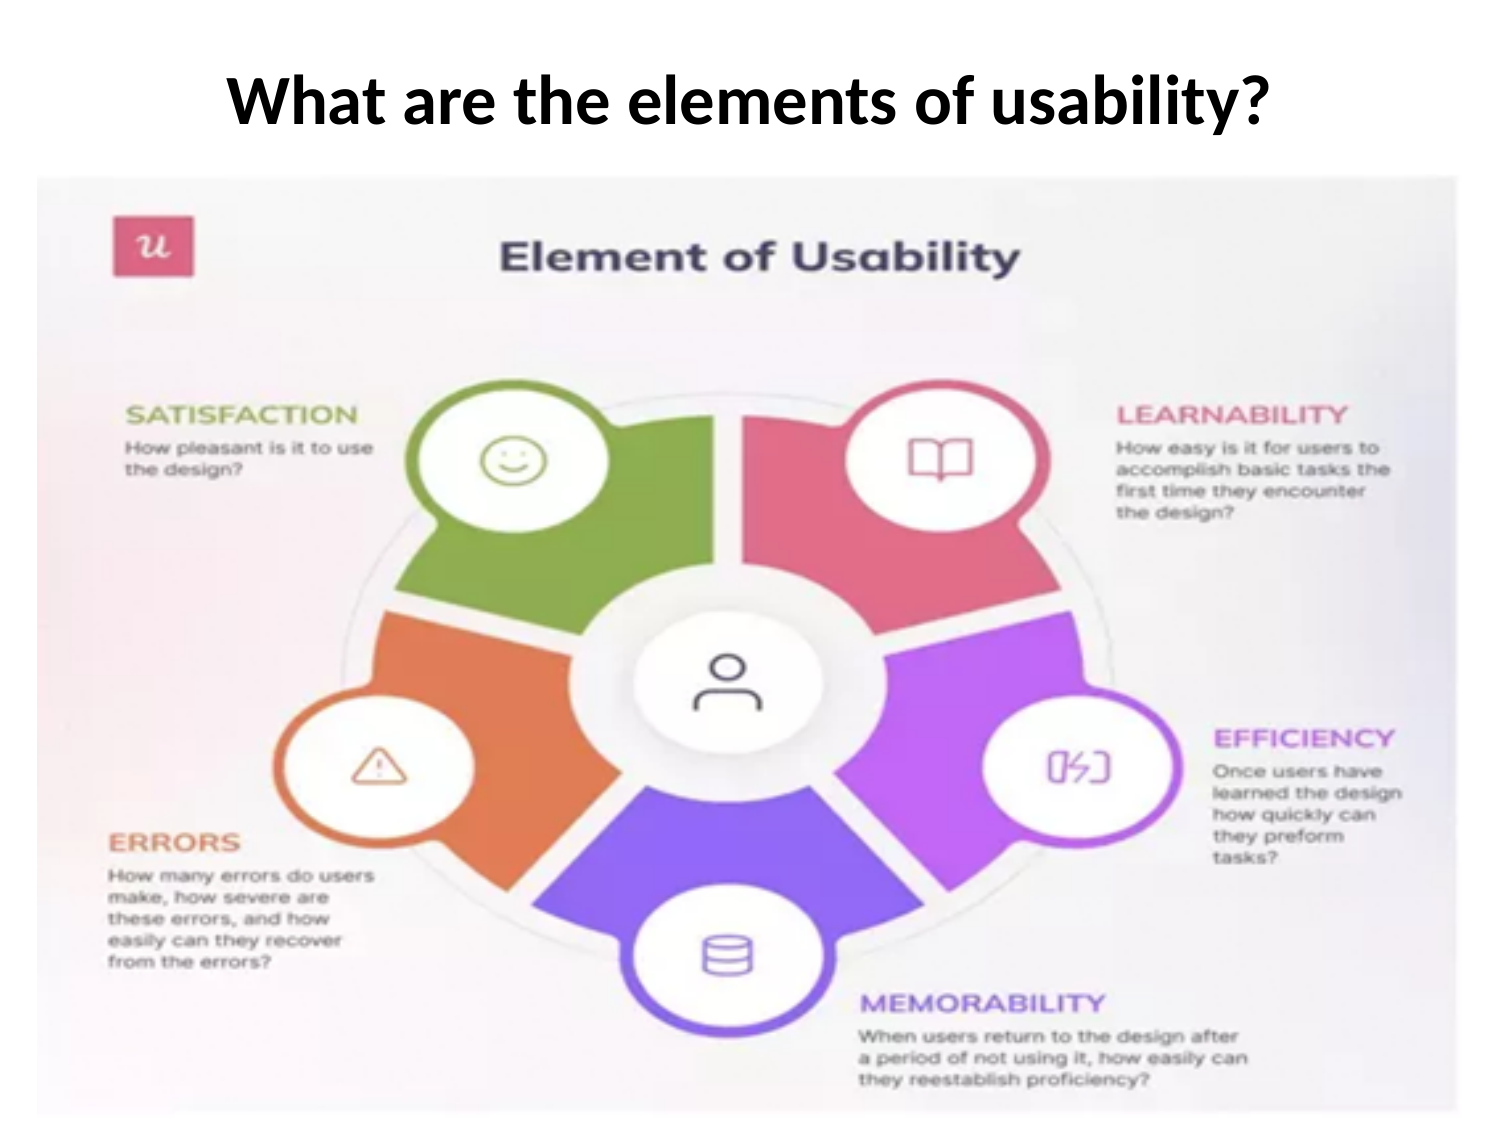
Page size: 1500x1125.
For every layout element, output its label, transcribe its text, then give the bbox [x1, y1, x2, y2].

title What are the elements of usability? [75, 45, 1425, 173]
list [37, 174, 1476, 1125]
